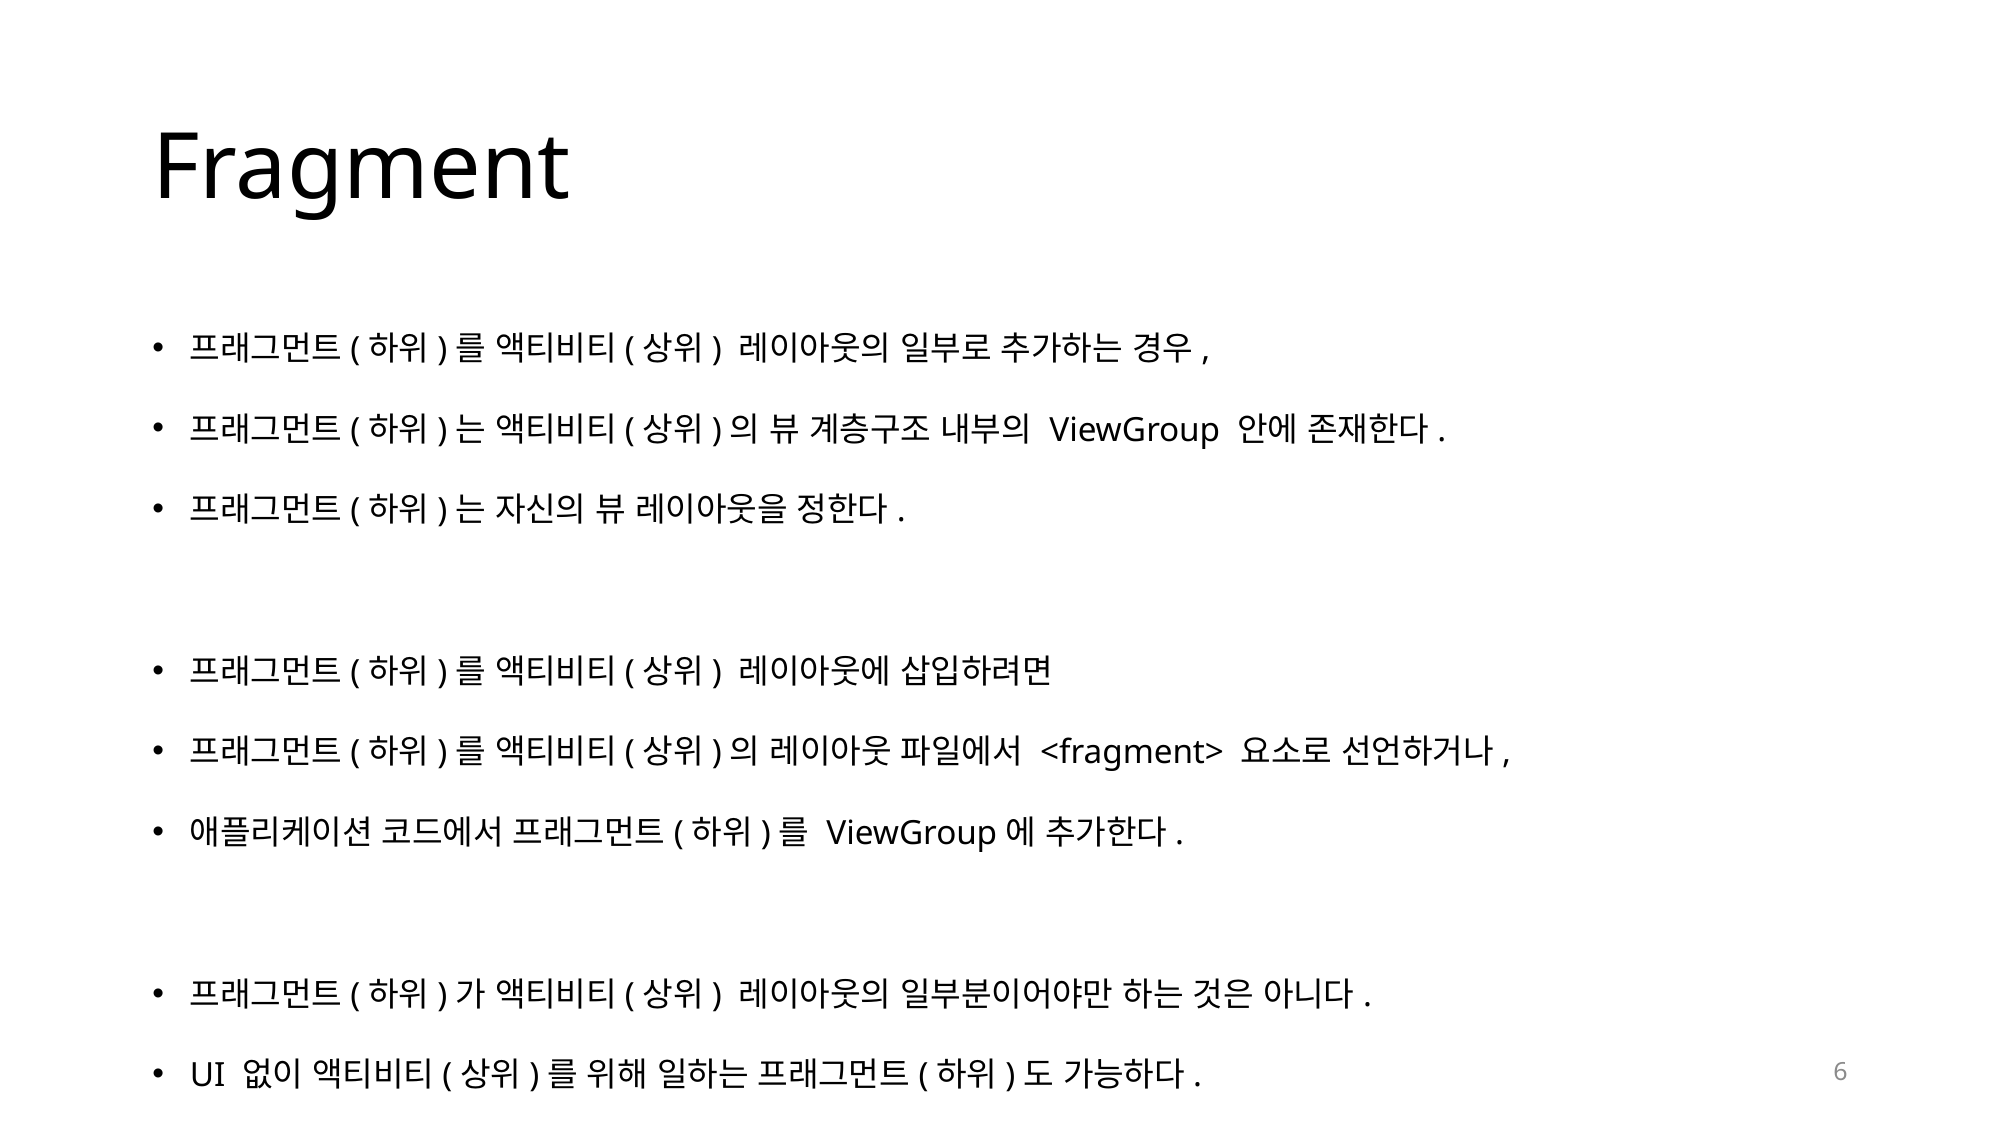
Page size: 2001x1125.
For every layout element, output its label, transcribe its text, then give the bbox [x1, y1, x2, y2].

list 프래그먼트(하위)를 액티비티(상위) 레이아웃의 일부로 추가하는 경우, 프래그먼트(하위)는 액티비티(상위)의 뷰 계층구조 내부의 ViewGroup 안에 존재한다. 프래그먼트(하위)는 자신의 뷰 레이아웃을 정한다. 프래그먼트(하위)를 액티비티(상위) 레이아웃에 삽입하려면 프래그먼트(하위)를 액티비티(상위)의 레이아웃 파일에서 <fragment> 요소로 선언하거나, 애플리케이션 코드에서 프래그먼트(하위)를 ViewGroup에 추가한다. 프래그먼트(하위)가 액티비티(상위) 레이아웃의 일부분이어야만 하는 것은 아니다. UI 없이 액티비티(상위)를 위해 일하는 프래그먼트(하위)도 가능하다. [137, 299, 1863, 1014]
title Fragment [137, 59, 1863, 278]
slide_number 6 [1412, 1042, 1863, 1103]
